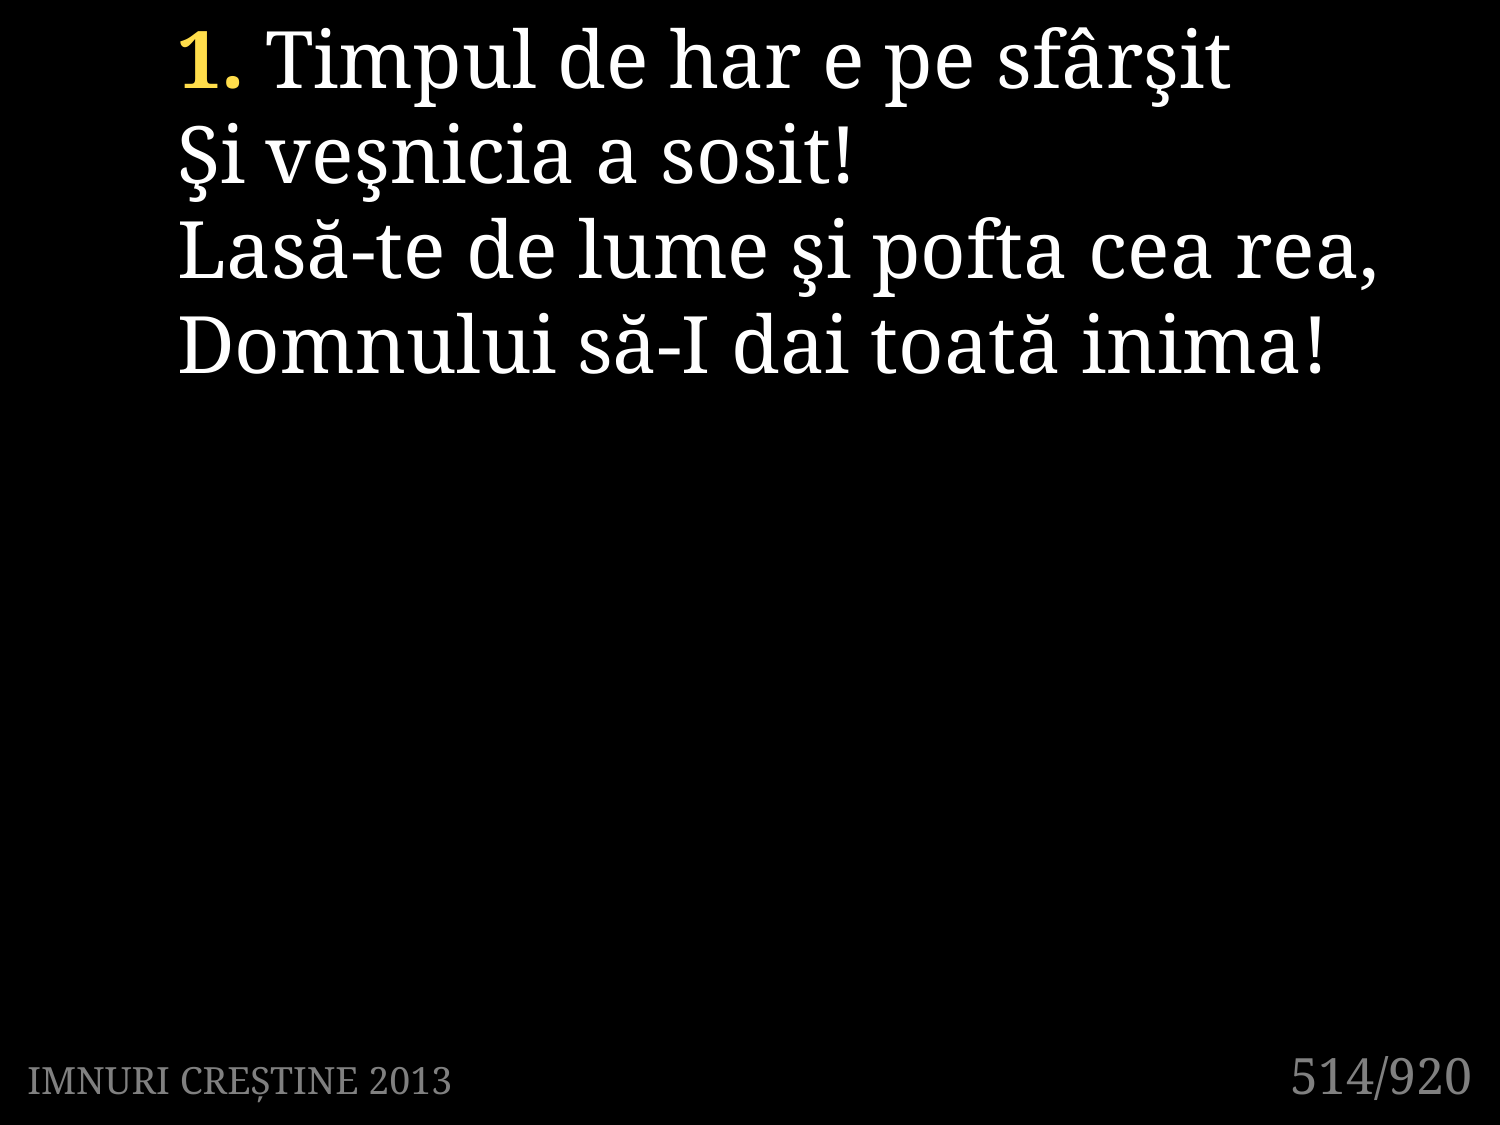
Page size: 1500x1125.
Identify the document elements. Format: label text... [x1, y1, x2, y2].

text_box IMNURI CREȘTINE 2013 [12, 1049, 637, 1110]
text_box 1. Timpul de har e pe sfârşit Şi veşnicia a sosit! Lasă-te de lume şi pofta cea rea, Domnului să-I dai toată inima! [162, 2, 1500, 397]
text_box 514/920 [637, 1037, 1488, 1113]
